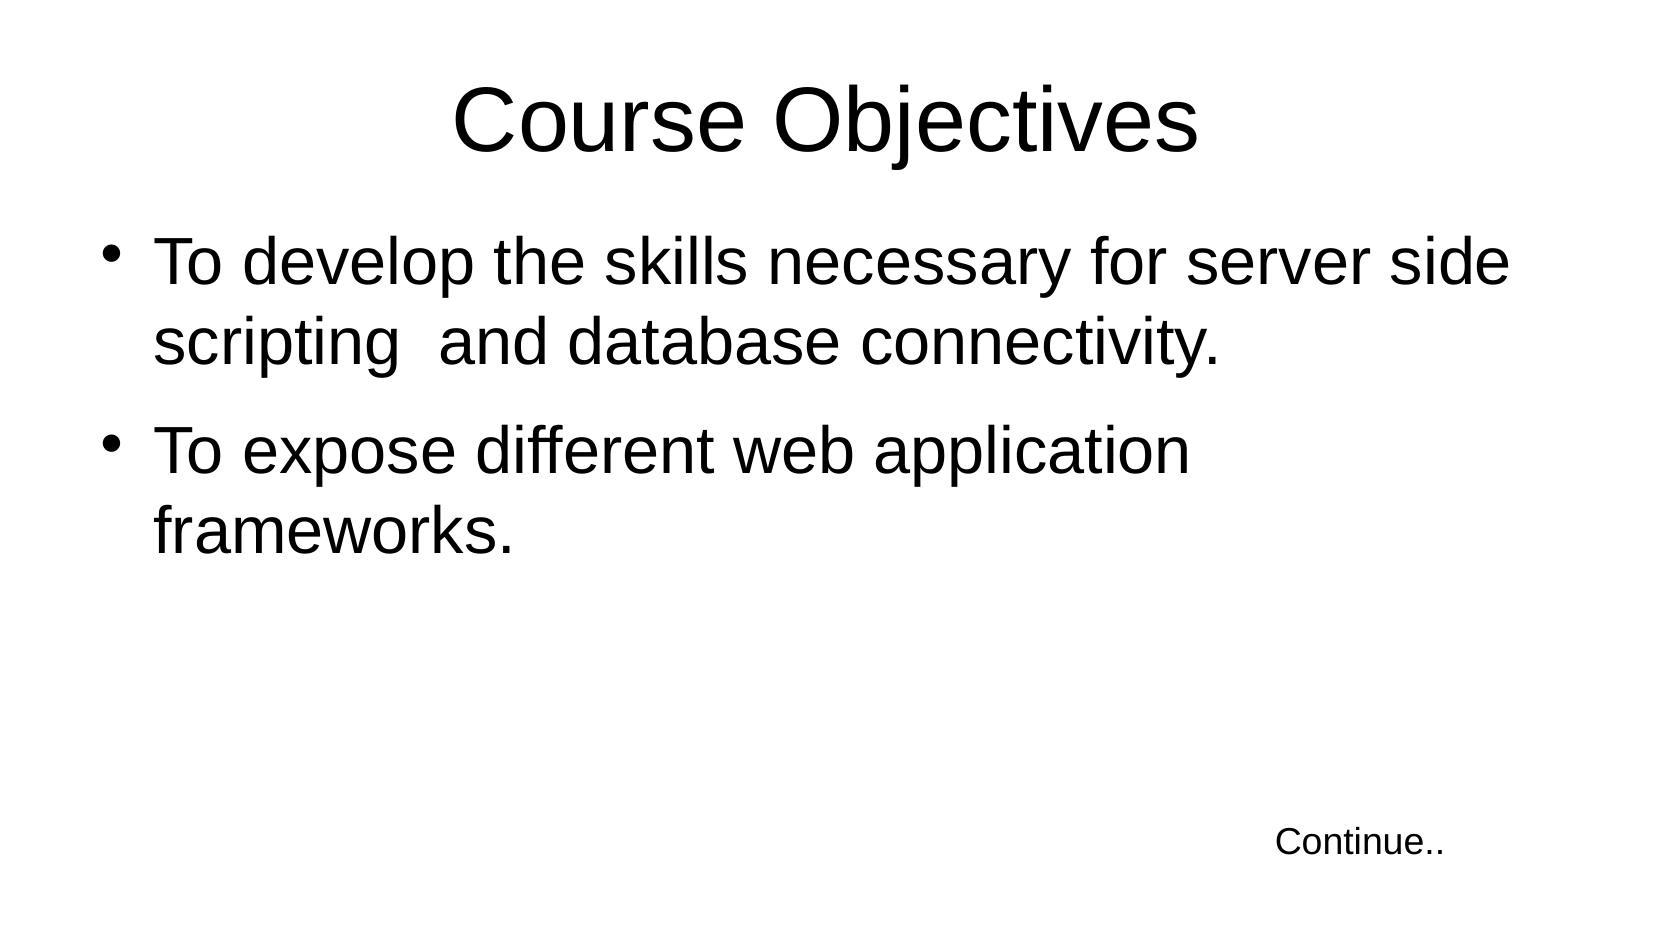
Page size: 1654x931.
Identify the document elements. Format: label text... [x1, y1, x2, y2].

text_box Course Objectives [82, 37, 1571, 193]
text_box To develop the skills necessary for server side scripting and database connectivity. To expose different web application frameworks. [82, 217, 1571, 757]
text_box Continue.. [1259, 809, 1560, 867]
